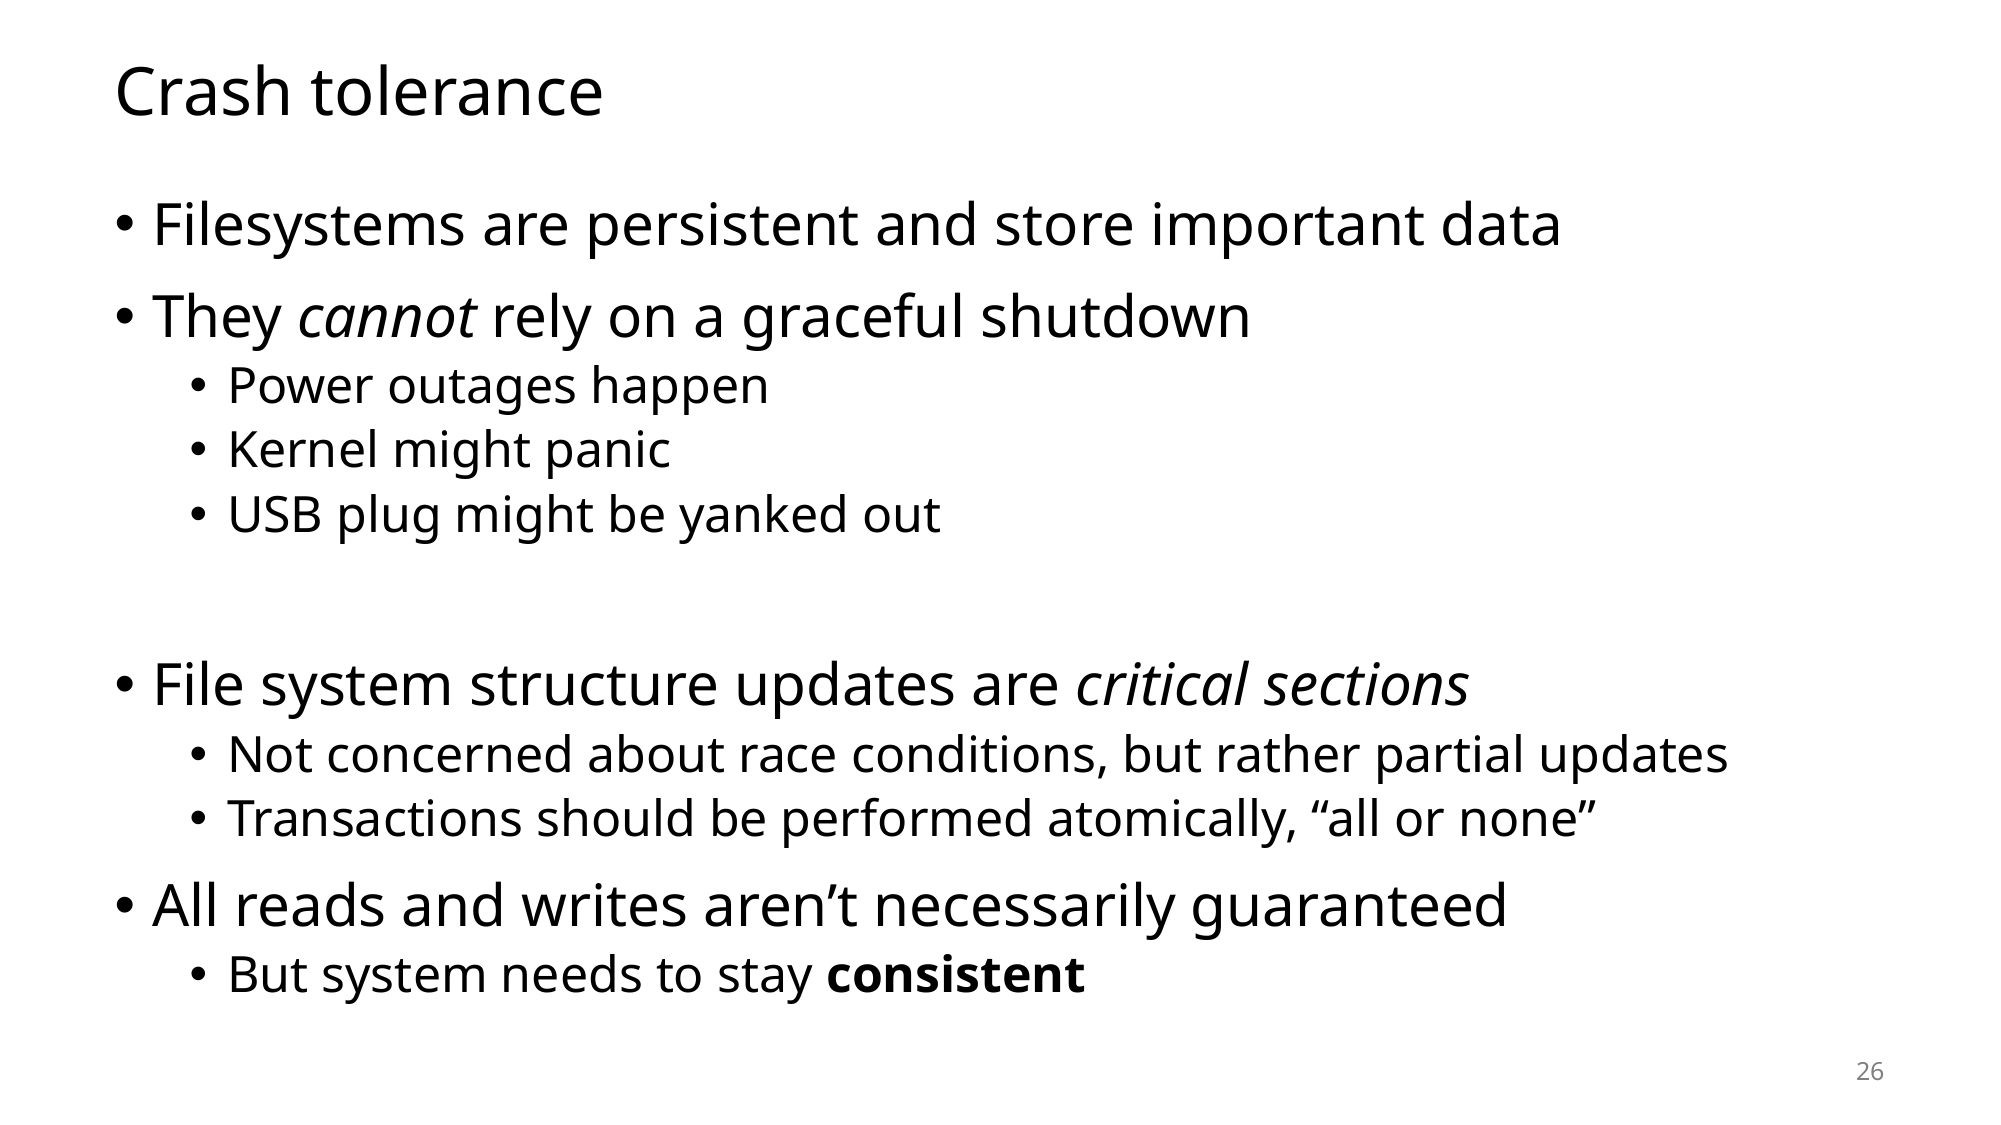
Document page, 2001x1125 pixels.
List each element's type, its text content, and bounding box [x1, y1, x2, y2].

list Filesystems are persistent and store important data They cannot rely on a graceful shutdown Power outages happen Kernel might panic USB plug might be yanked out File system structure updates are critical sections Not concerned about race conditions, but rather partial updates Transactions should be performed atomically, “all or none” All reads and writes aren’t necessarily guaranteed But system needs to stay consistent [99, 187, 1900, 1013]
title Crash tolerance [99, 37, 1900, 150]
slide_number 26 [1749, 1042, 1900, 1103]
